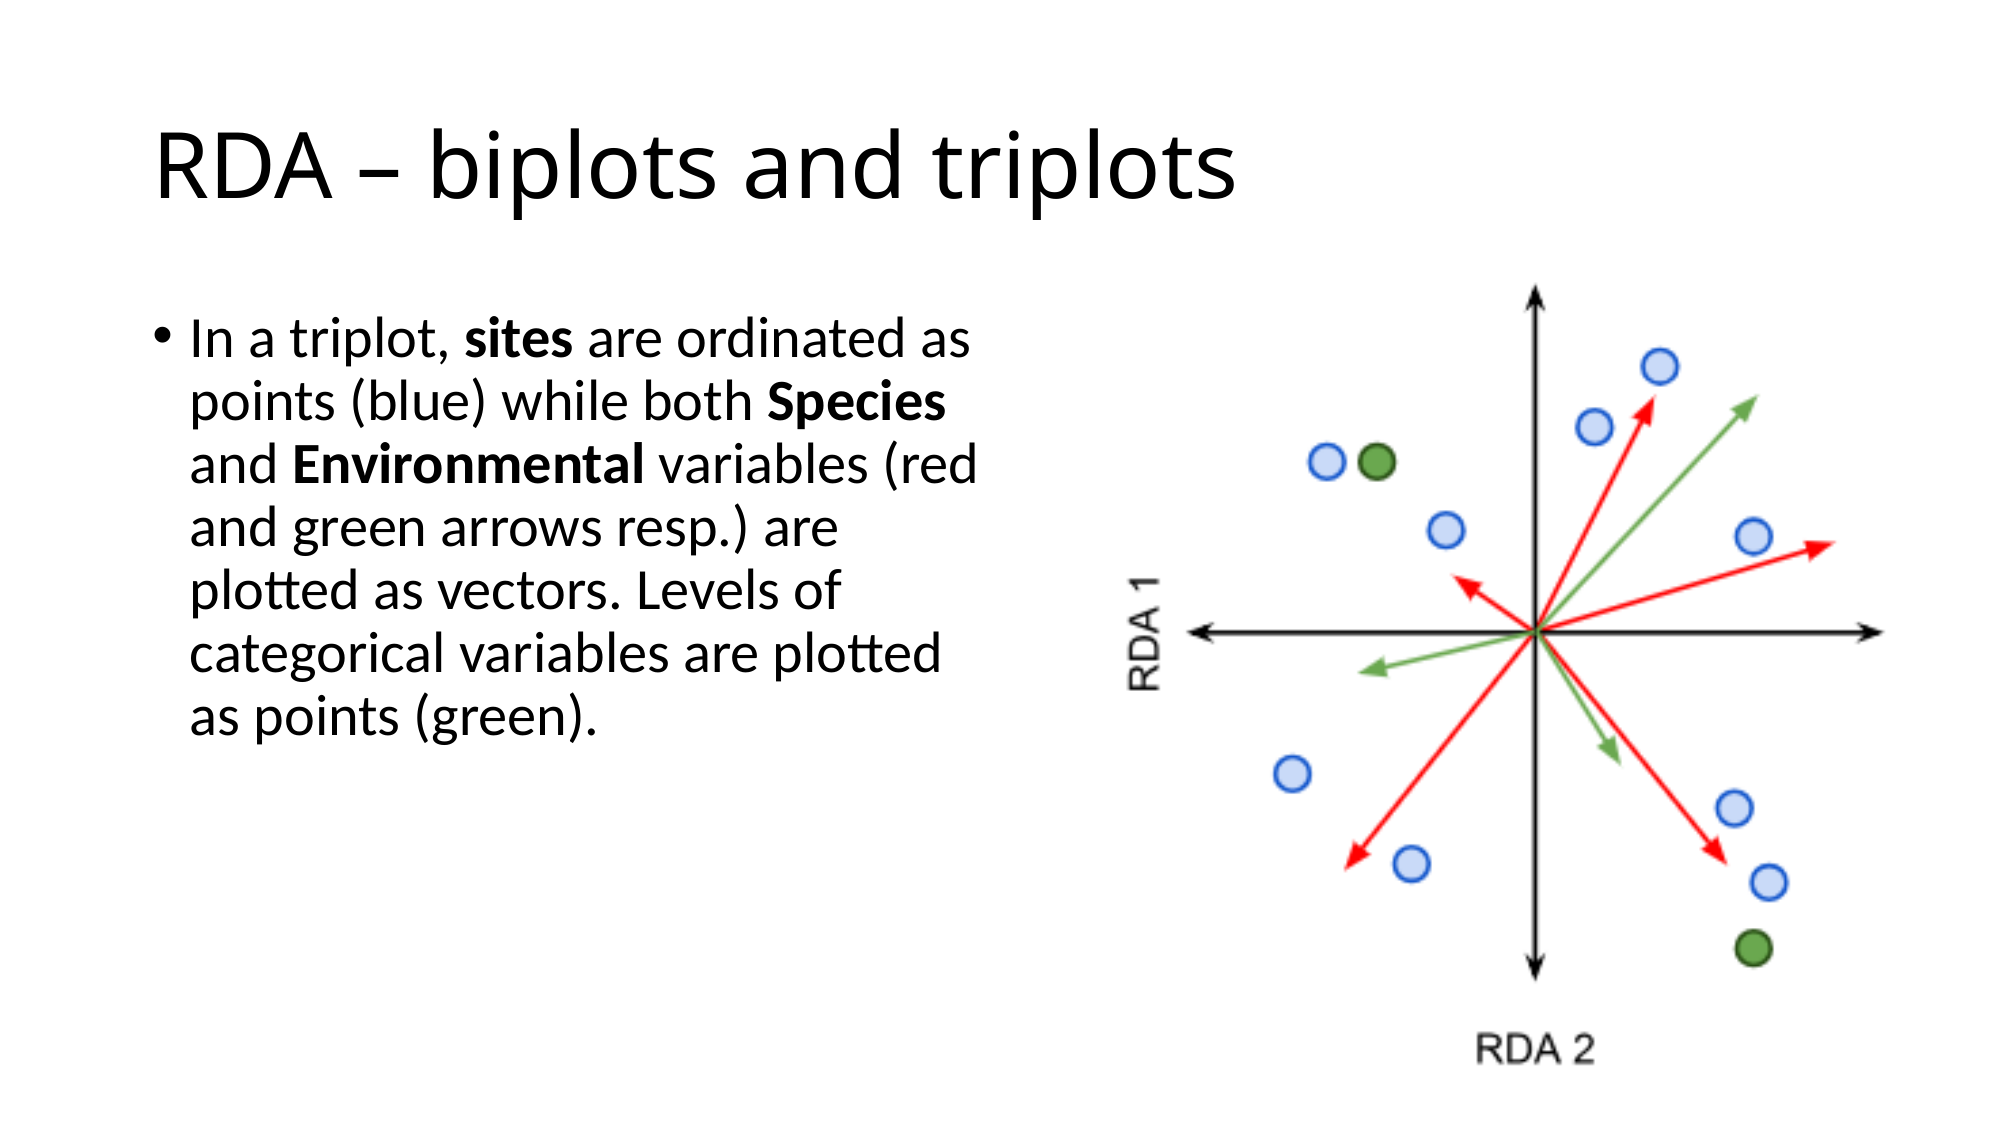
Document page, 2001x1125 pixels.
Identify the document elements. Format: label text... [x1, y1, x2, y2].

title RDA – biplots and triplots [137, 59, 1863, 278]
picture [1087, 254, 1918, 1079]
list In a triplot, sites are ordinated as points (blue) while both Species and Environmental variables (red and green arrows resp.) are plotted as vectors. Levels of categorical variables are plotted as points (green). [137, 299, 1000, 1014]
